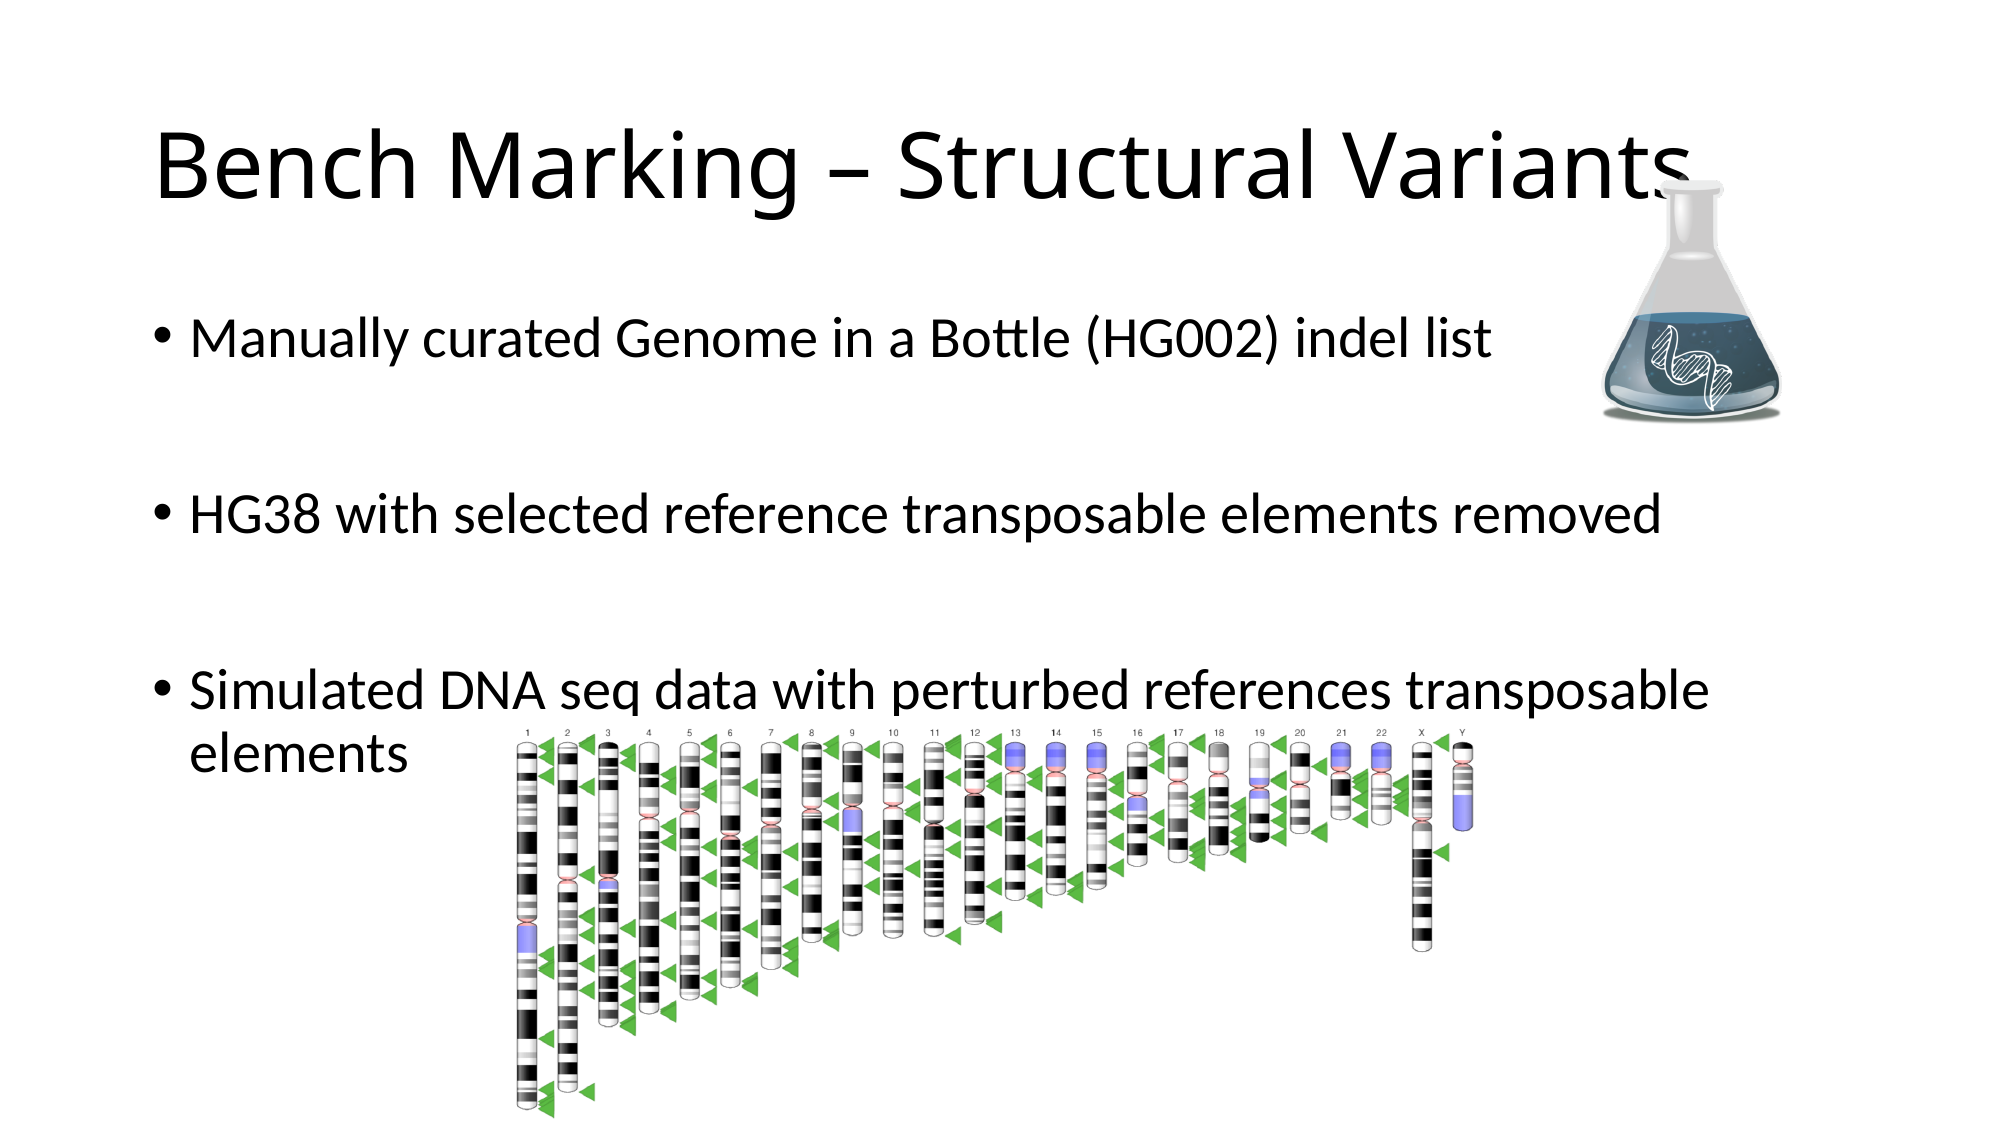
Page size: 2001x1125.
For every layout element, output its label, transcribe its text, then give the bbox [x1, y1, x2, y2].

title Bench Marking – Structural Variants [137, 59, 1863, 278]
picture [512, 716, 1488, 1125]
picture [1601, 174, 1782, 425]
list Manually curated Genome in a Bottle (HG002) indel list HG38 with selected reference transposable elements removed Simulated DNA seq data with perturbed references transposable elements [137, 299, 1863, 1014]
